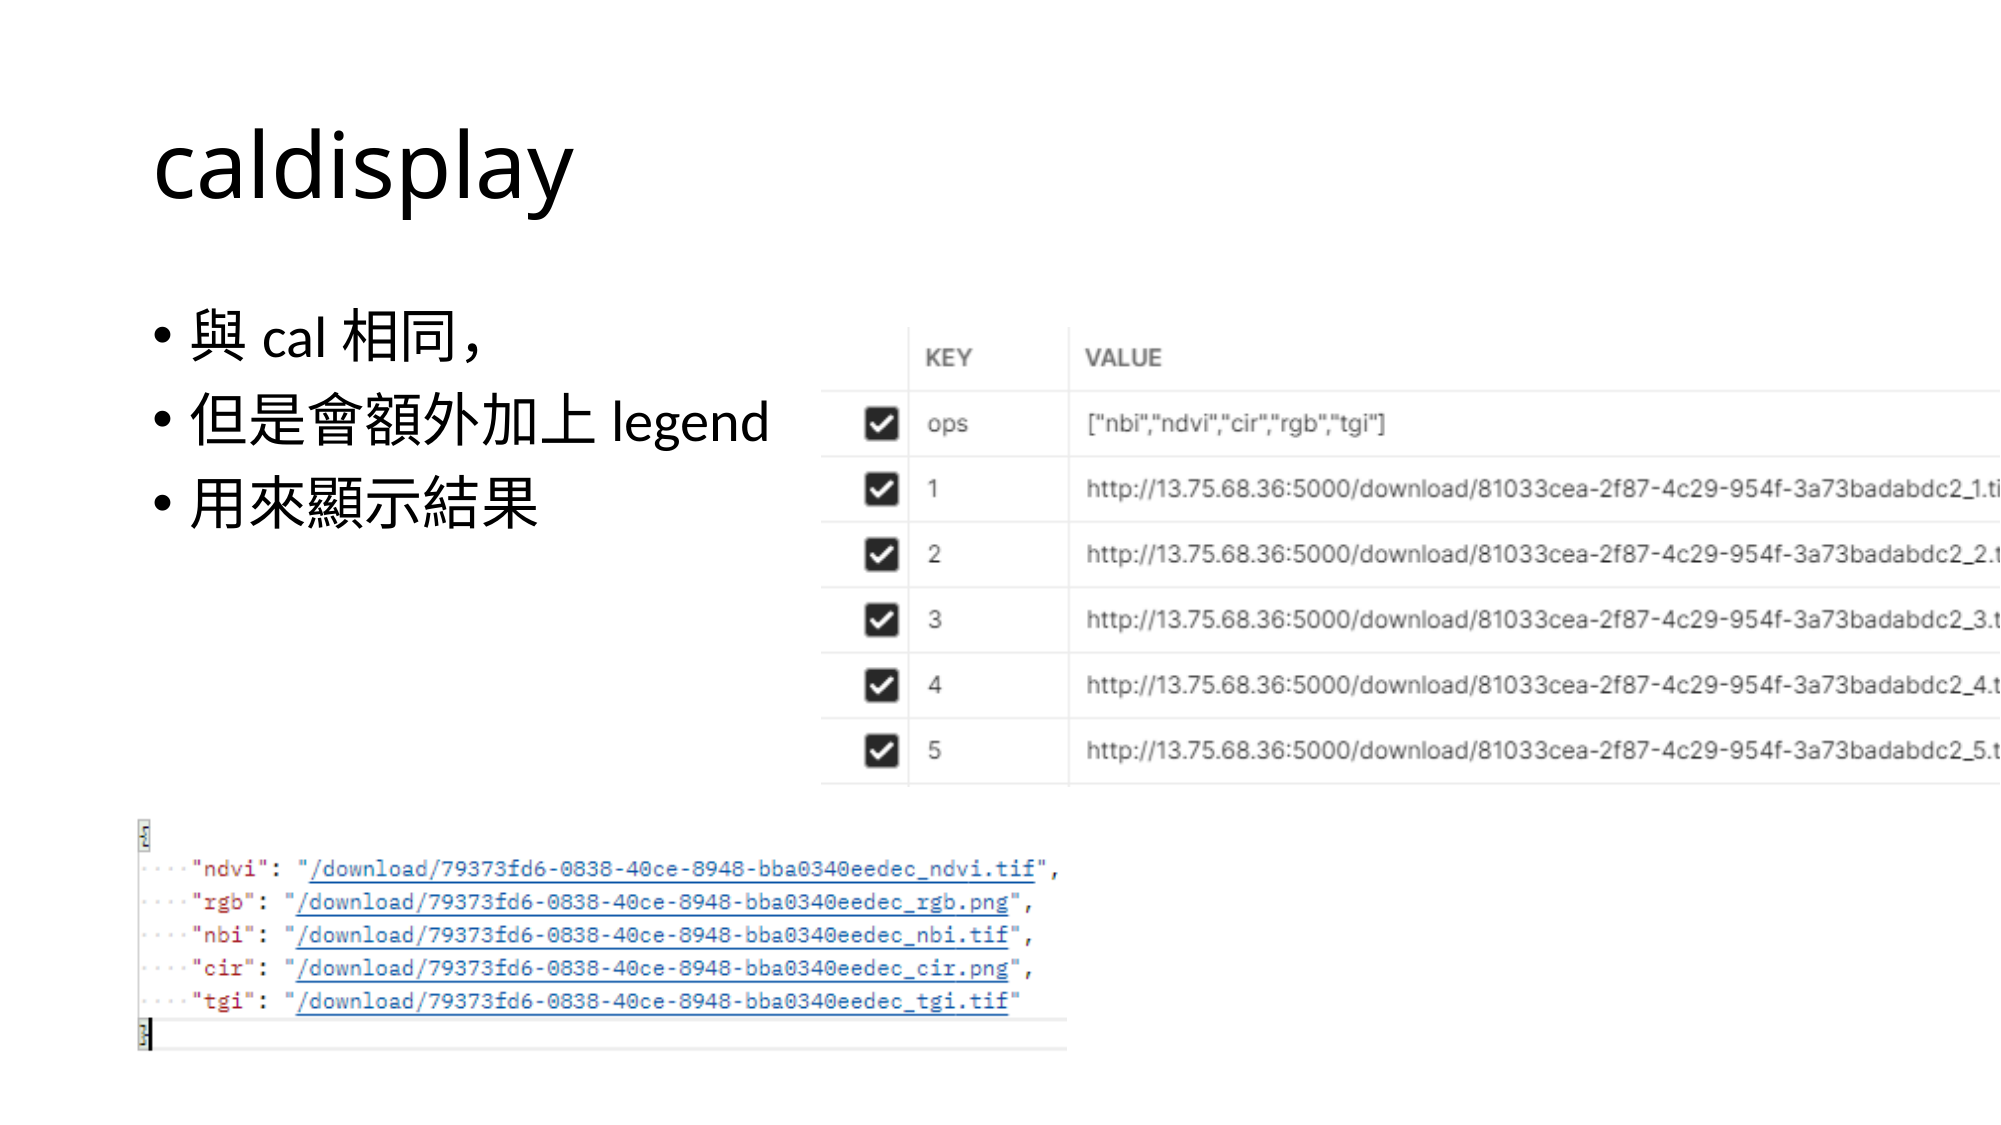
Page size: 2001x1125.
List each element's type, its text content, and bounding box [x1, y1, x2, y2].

picture [821, 327, 2000, 787]
picture [104, 814, 1067, 1065]
title caldisplay [137, 59, 1863, 278]
list 與cal相同， 但是會額外加上legend 用來顯示結果 [137, 299, 1863, 1014]
